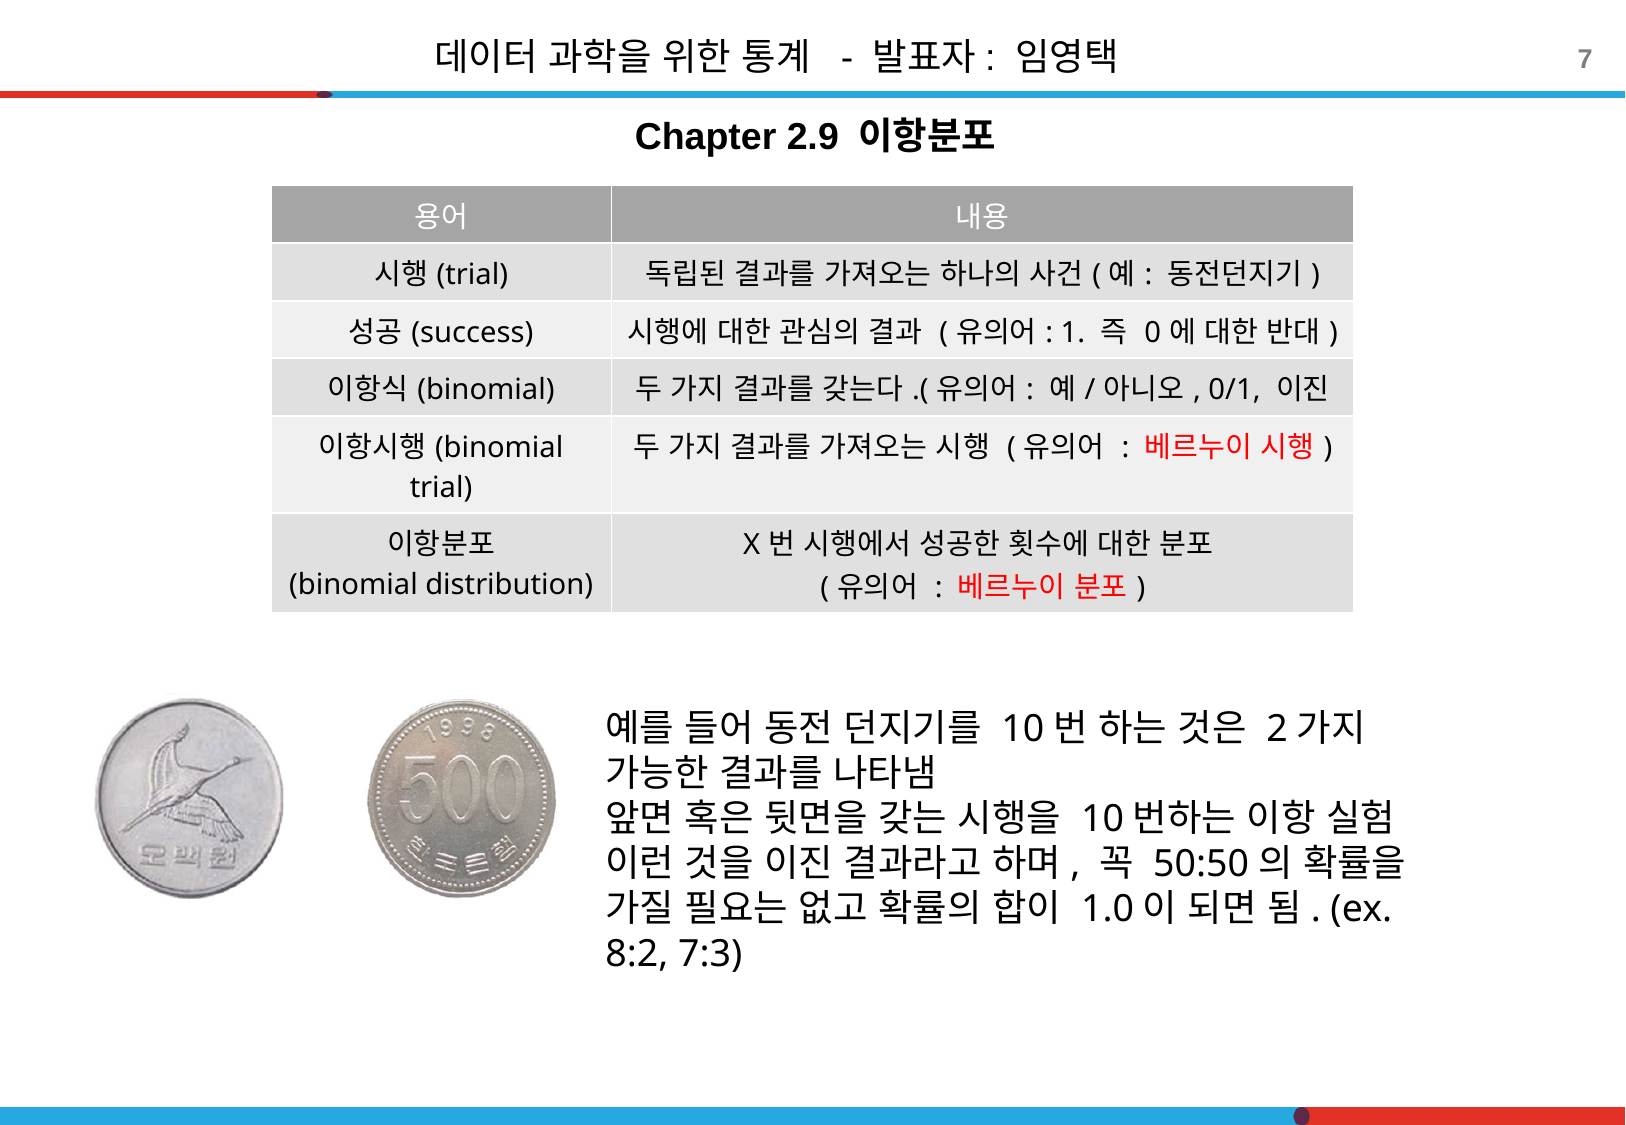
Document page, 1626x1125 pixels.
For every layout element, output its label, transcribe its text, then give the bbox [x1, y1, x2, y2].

picture [36, 650, 602, 940]
table_cell 이항식(binomial) [272, 359, 611, 415]
picture [0, 91, 45, 98]
picture [1508, 91, 1625, 98]
table_cell 독립된 결과를 가져오는 하나의 사건(예: 동전던지기) [612, 244, 1353, 300]
table_cell 시행에 대한 관심의 결과 (유의어: 1. 즉 0에 대한 반대) [612, 302, 1353, 357]
text_box 데이터 과학을 위한 통계 - 발표자: 임영택 [45, 25, 1508, 104]
table_cell 성공(success) [272, 302, 611, 357]
table_cell 두 가지 결과를 갖는다.(유의어: 예/아니오, 0/1, 이진 [612, 359, 1353, 415]
text_box 예를 들어 동전 던지기를 10번 하는 것은 2가지 가능한 결과를 나타냄 앞면 혹은 뒷면을 갖는 시행을 10번하는 이항 실험 이런 것을 이진 결과라고 하며, 꼭 50:50의 확률을 가질 필요는 없고 확률의 합이 1.0이 되면 됨. (ex. 8:2, 7:3) [590, 697, 1457, 982]
table_header 용어 [272, 186, 611, 242]
table_cell 두 가지 결과를 가져오는 시행 (유의어 : 베르누이 시행) [612, 417, 1353, 512]
text_box Chapter 2.9 이항분포 [36, 104, 1595, 166]
table_cell 이항시행(binomial trial) [272, 417, 611, 512]
table_cell 시행(trial) [272, 244, 611, 300]
text_box 7 [1517, 32, 1605, 82]
table_header 내용 [612, 186, 1353, 242]
table_cell X번 시행에서 성공한 횟수에 대한 분포 (유의어 : 베르누이 분포) [612, 514, 1353, 612]
table_cell 이항분포 (binomial distribution) [272, 514, 611, 612]
picture [0, 1107, 1625, 1125]
